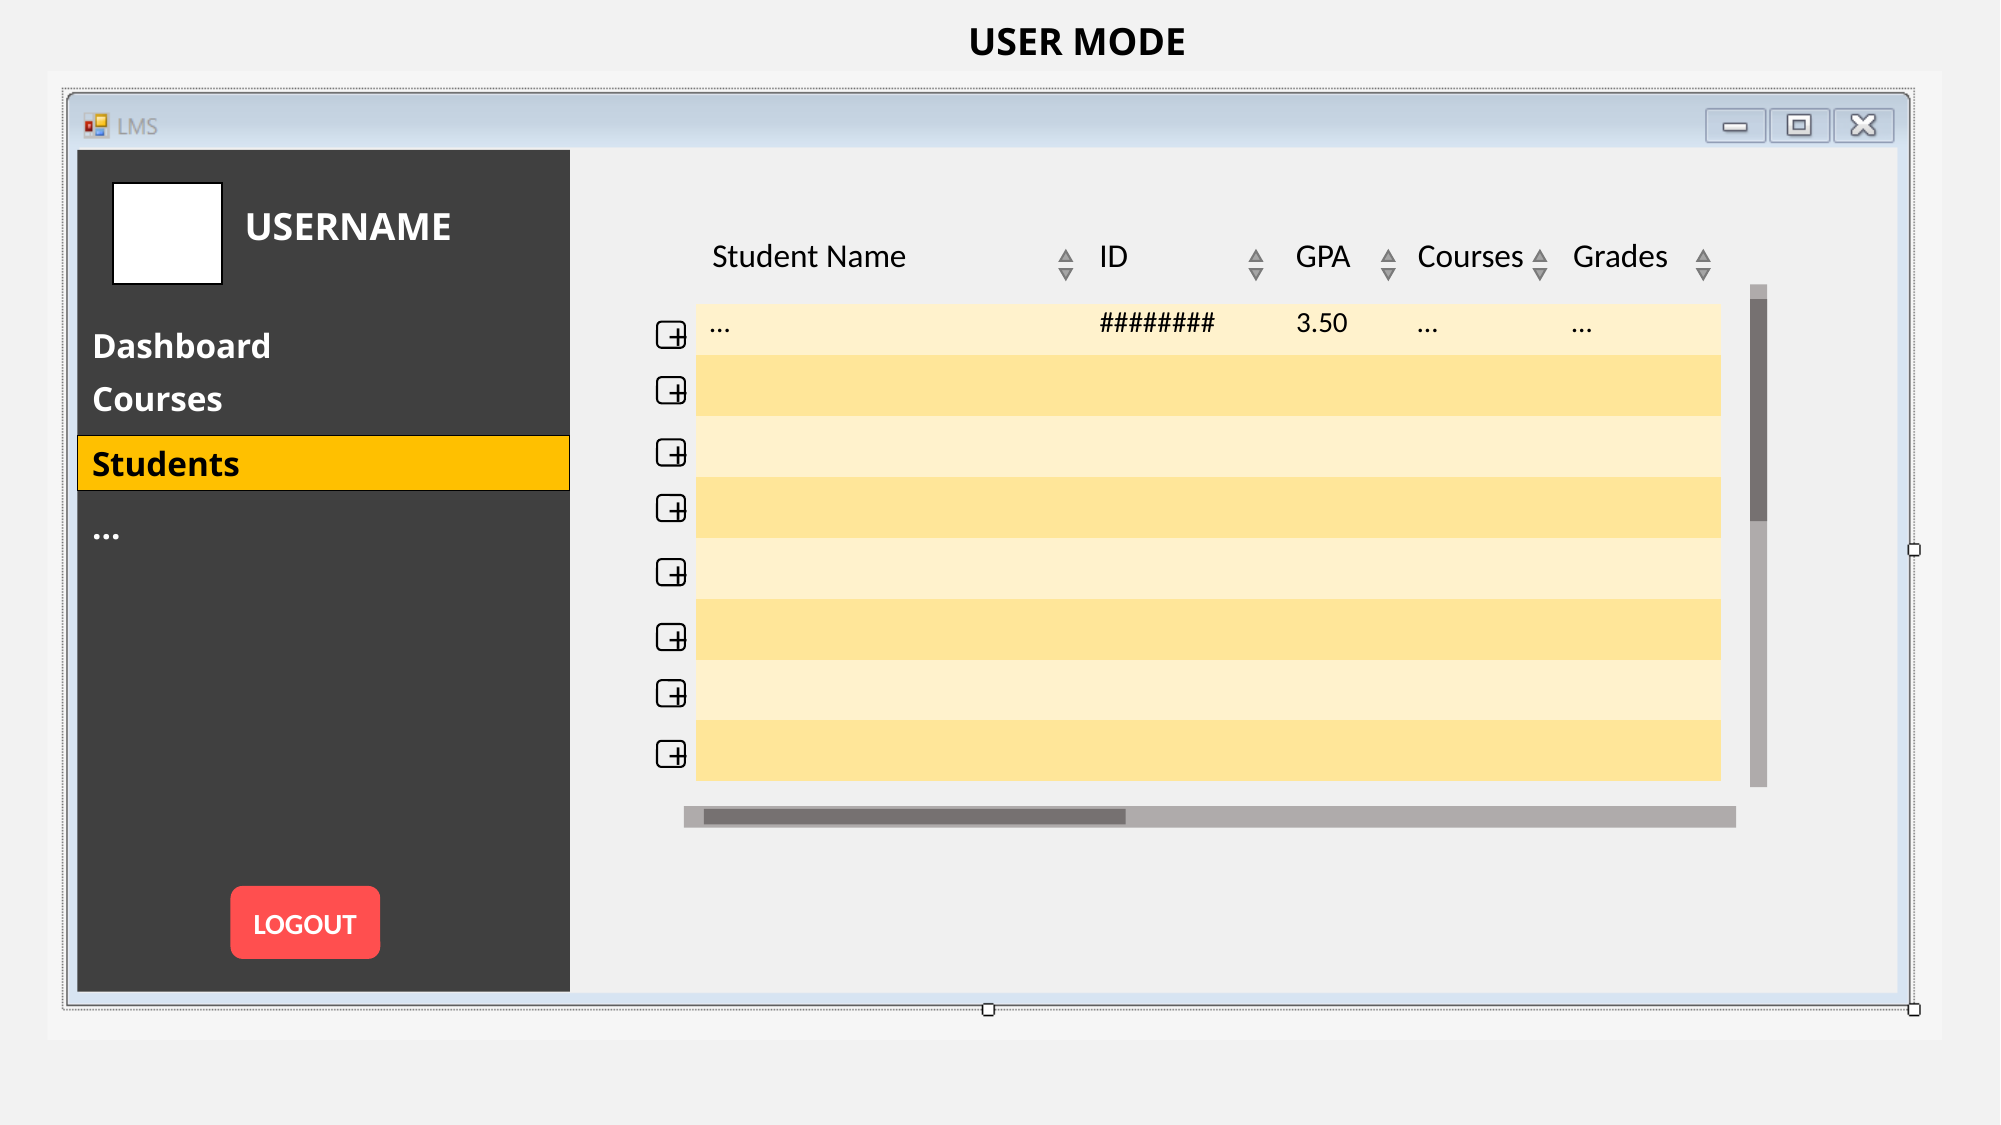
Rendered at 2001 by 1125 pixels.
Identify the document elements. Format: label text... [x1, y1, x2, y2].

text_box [1534, 250, 1546, 280]
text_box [1059, 250, 1072, 280]
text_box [1382, 250, 1395, 280]
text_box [1250, 250, 1262, 280]
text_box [657, 321, 685, 767]
text_box USER MODE [953, 10, 1240, 71]
picture [47, 71, 1943, 1040]
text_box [1697, 250, 1710, 280]
